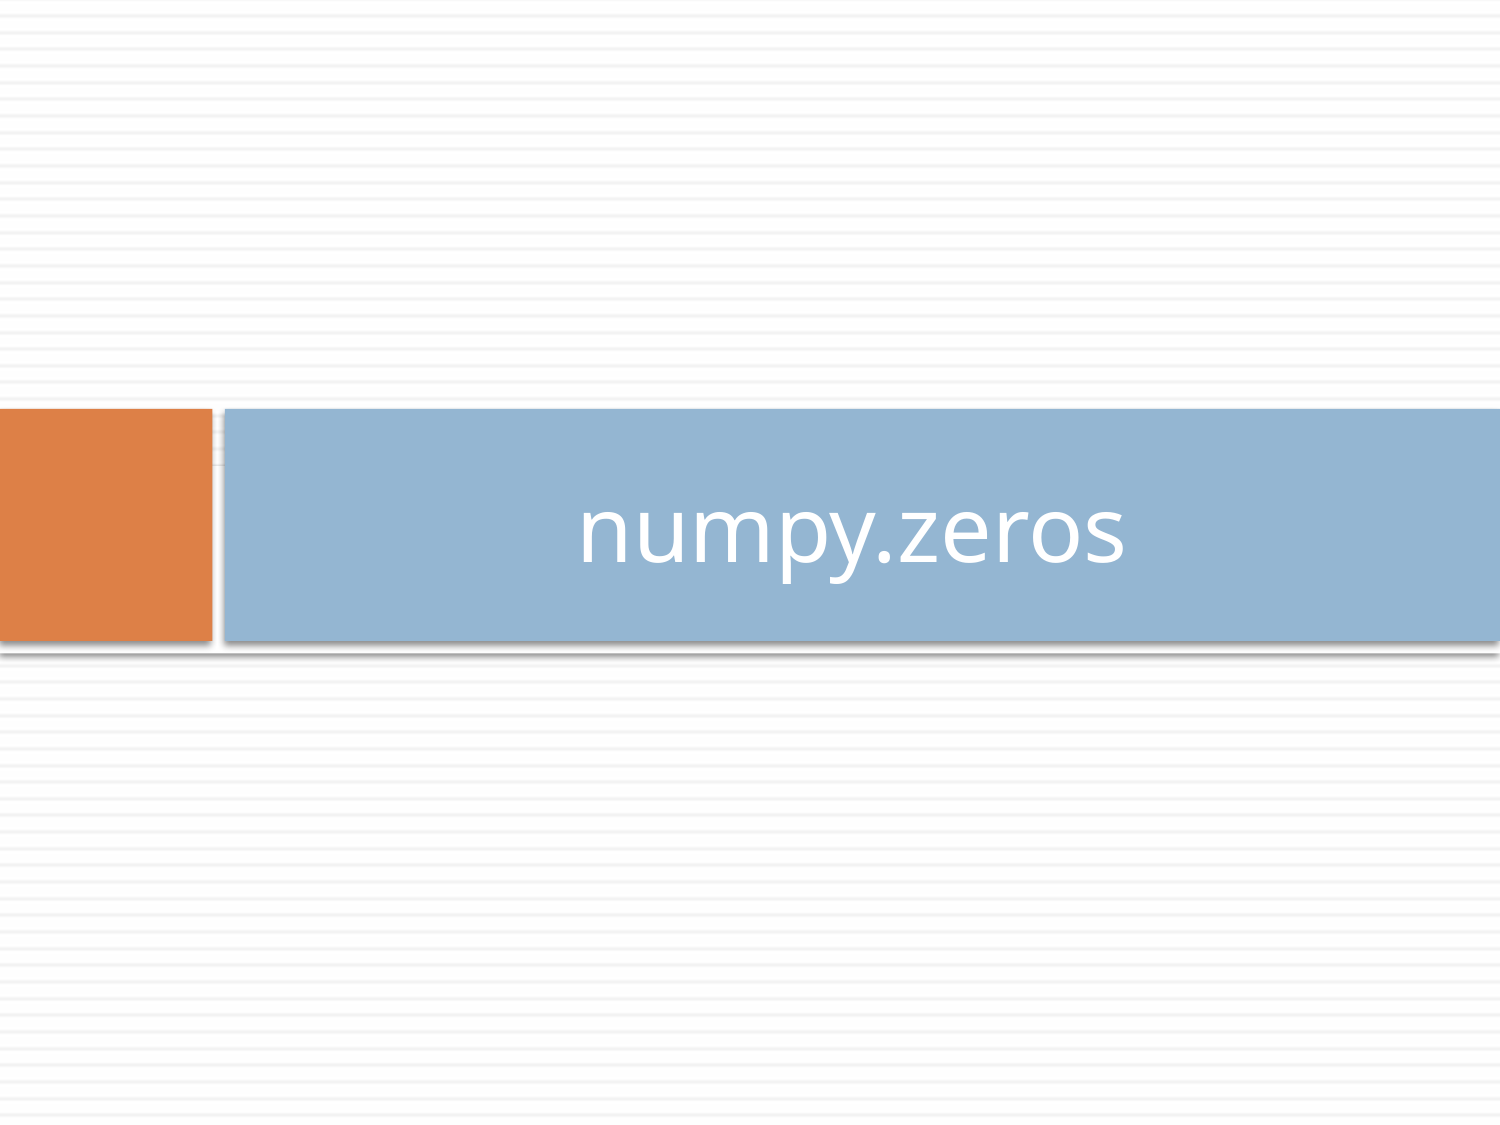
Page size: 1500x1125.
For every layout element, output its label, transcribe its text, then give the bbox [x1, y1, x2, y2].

title numpy.zeros [238, 444, 1489, 607]
